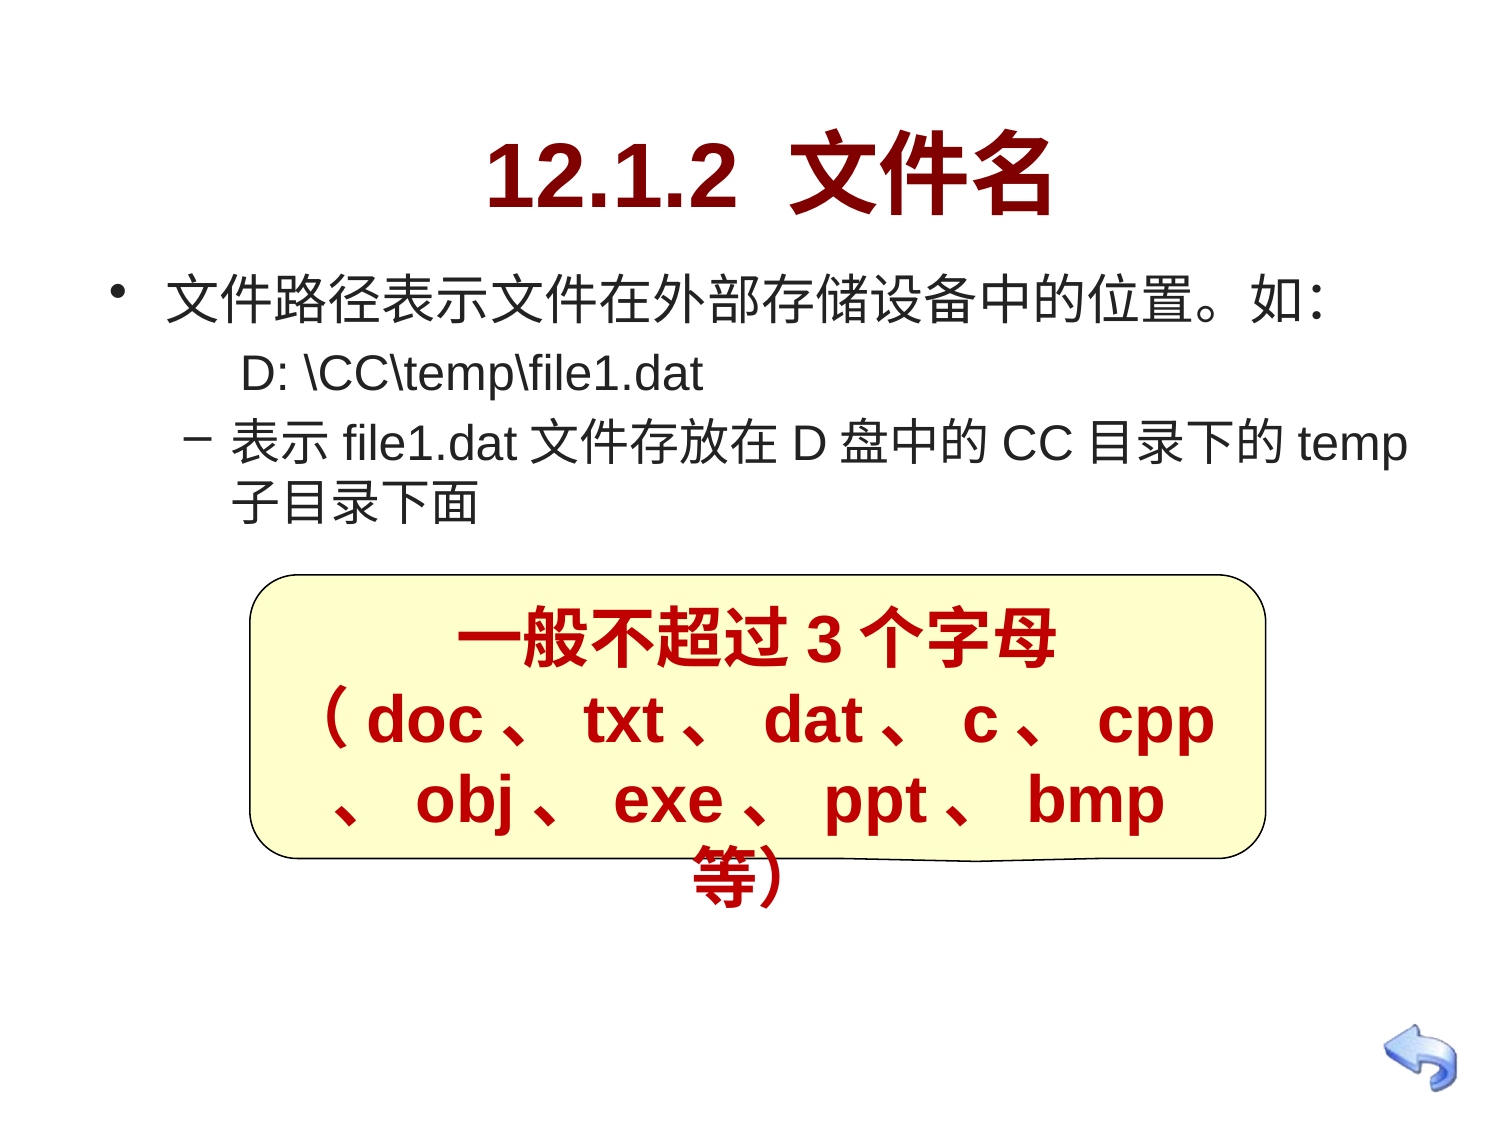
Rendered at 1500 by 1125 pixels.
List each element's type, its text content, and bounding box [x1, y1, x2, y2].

list 文件路径表示文件在外部存储设备中的位置。如： D: \CC\temp\file1.dat 表示file1.dat文件存放在D盘中的CC目录下的temp子目录下面 [93, 257, 1430, 797]
text_box 一般不超过3个字母（doc、txt、dat、c、cpp、obj、exe、ppt、bmp等） [249, 574, 1266, 862]
title 12.1.2 文件名 [46, 69, 1500, 273]
picture [1382, 1019, 1461, 1097]
